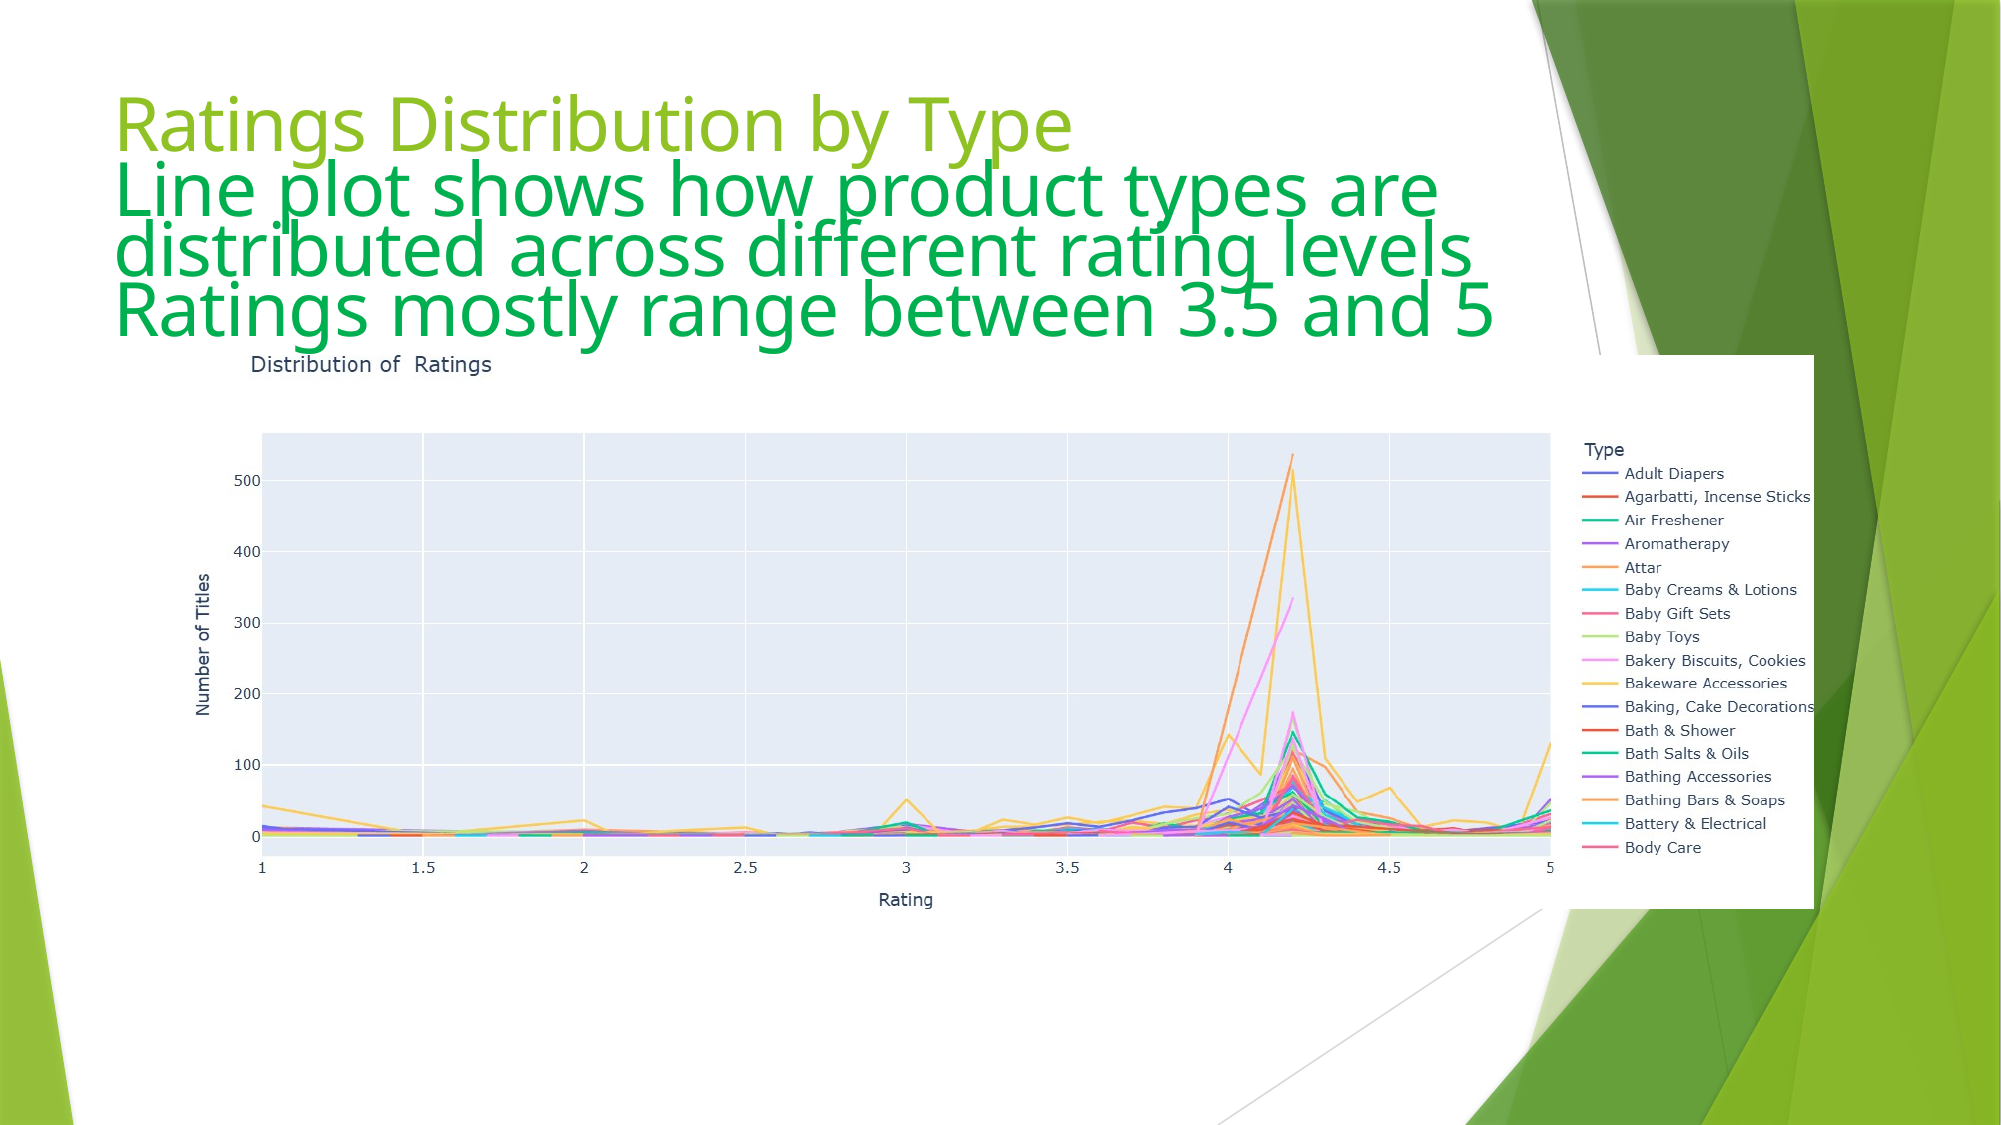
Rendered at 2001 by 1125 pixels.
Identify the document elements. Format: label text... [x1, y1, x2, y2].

picture [194, 354, 1814, 909]
title Ratings Distribution by Type Line plot shows how product types are distributed across different rating levels Ratings mostly range between 3.5 and 5 [111, 99, 1522, 352]
